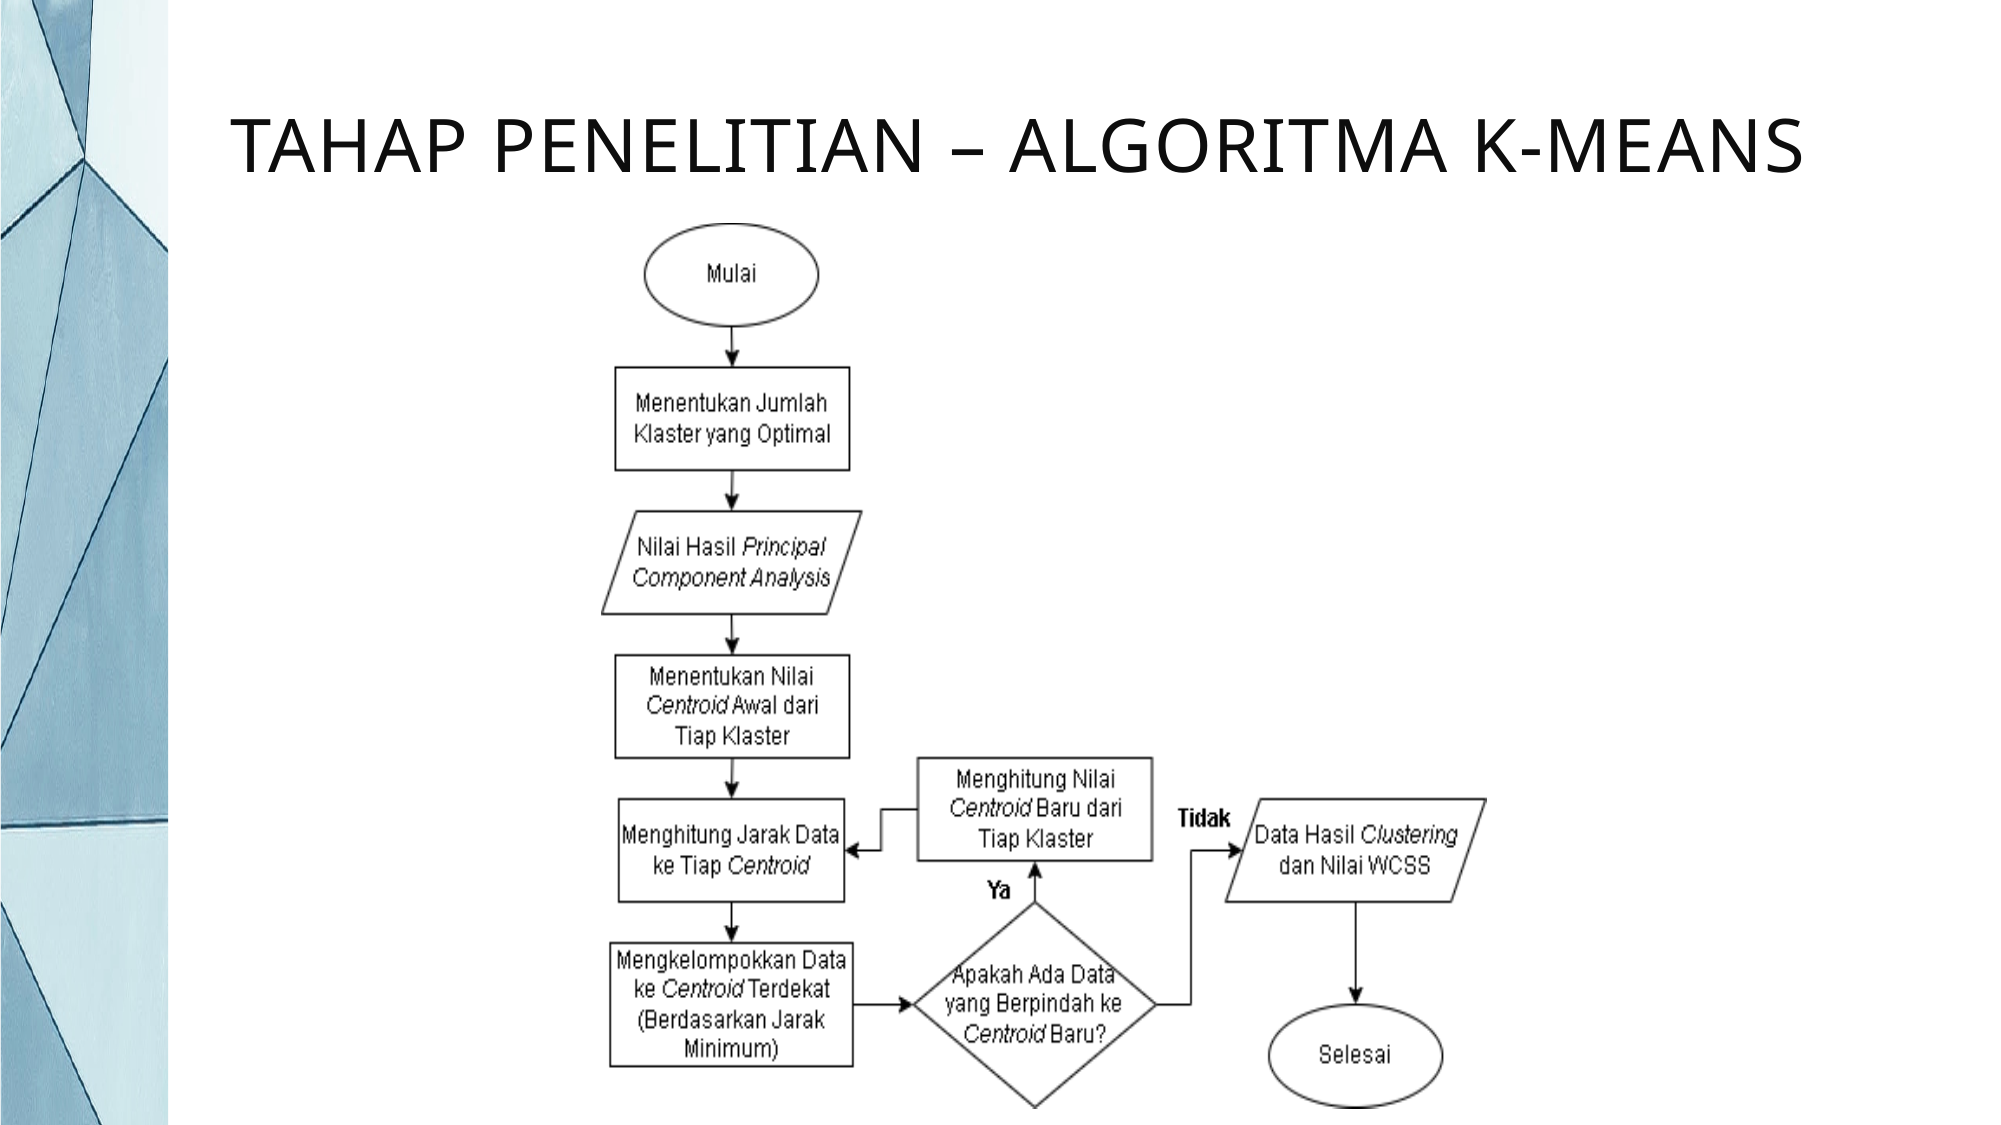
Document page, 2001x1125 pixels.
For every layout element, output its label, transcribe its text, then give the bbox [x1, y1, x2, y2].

picture [0, 0, 1488, 1125]
title TAHAP PENELITIAN – algoritma k-Means [215, 79, 1873, 224]
